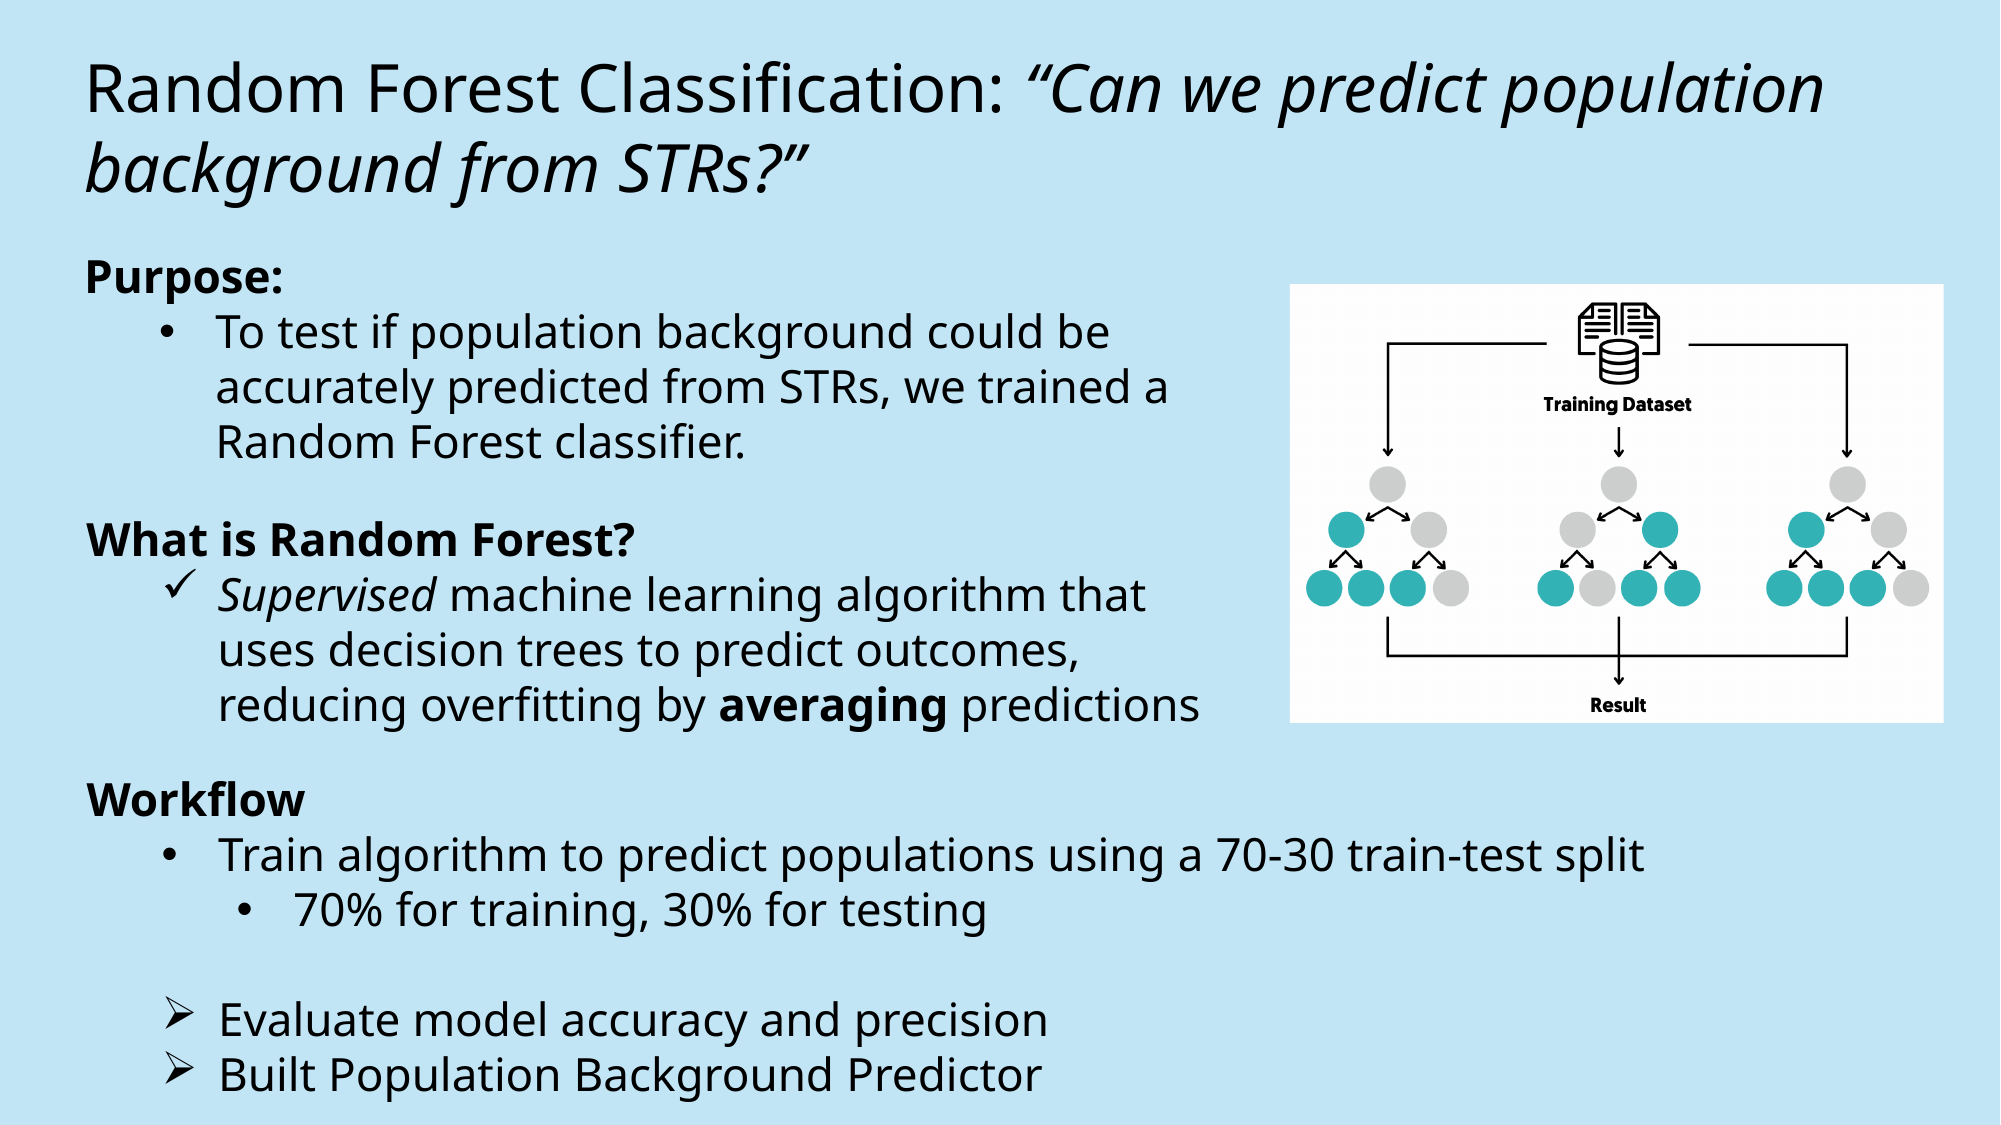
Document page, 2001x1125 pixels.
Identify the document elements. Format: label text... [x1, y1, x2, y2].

text_box What is Random Forest? Supervised machine learning algorithm that uses decision trees to predict outcomes, reducing overfitting by averaging predictions [71, 503, 1238, 763]
picture [1289, 283, 1945, 724]
text_box Random Forest Classification: “Can we predict population background from STRs?” [69, 38, 1857, 213]
text_box Purpose: To test if population background could be accurately predicted from STRs, we trained a Random Forest classifier. [69, 240, 1237, 476]
text_box Workflow Train algorithm to predict populations using a 70-30 train-test split 70% for training, 30% for testing Evaluate model accuracy and precision Built Population Background Predictor [71, 763, 1694, 1109]
